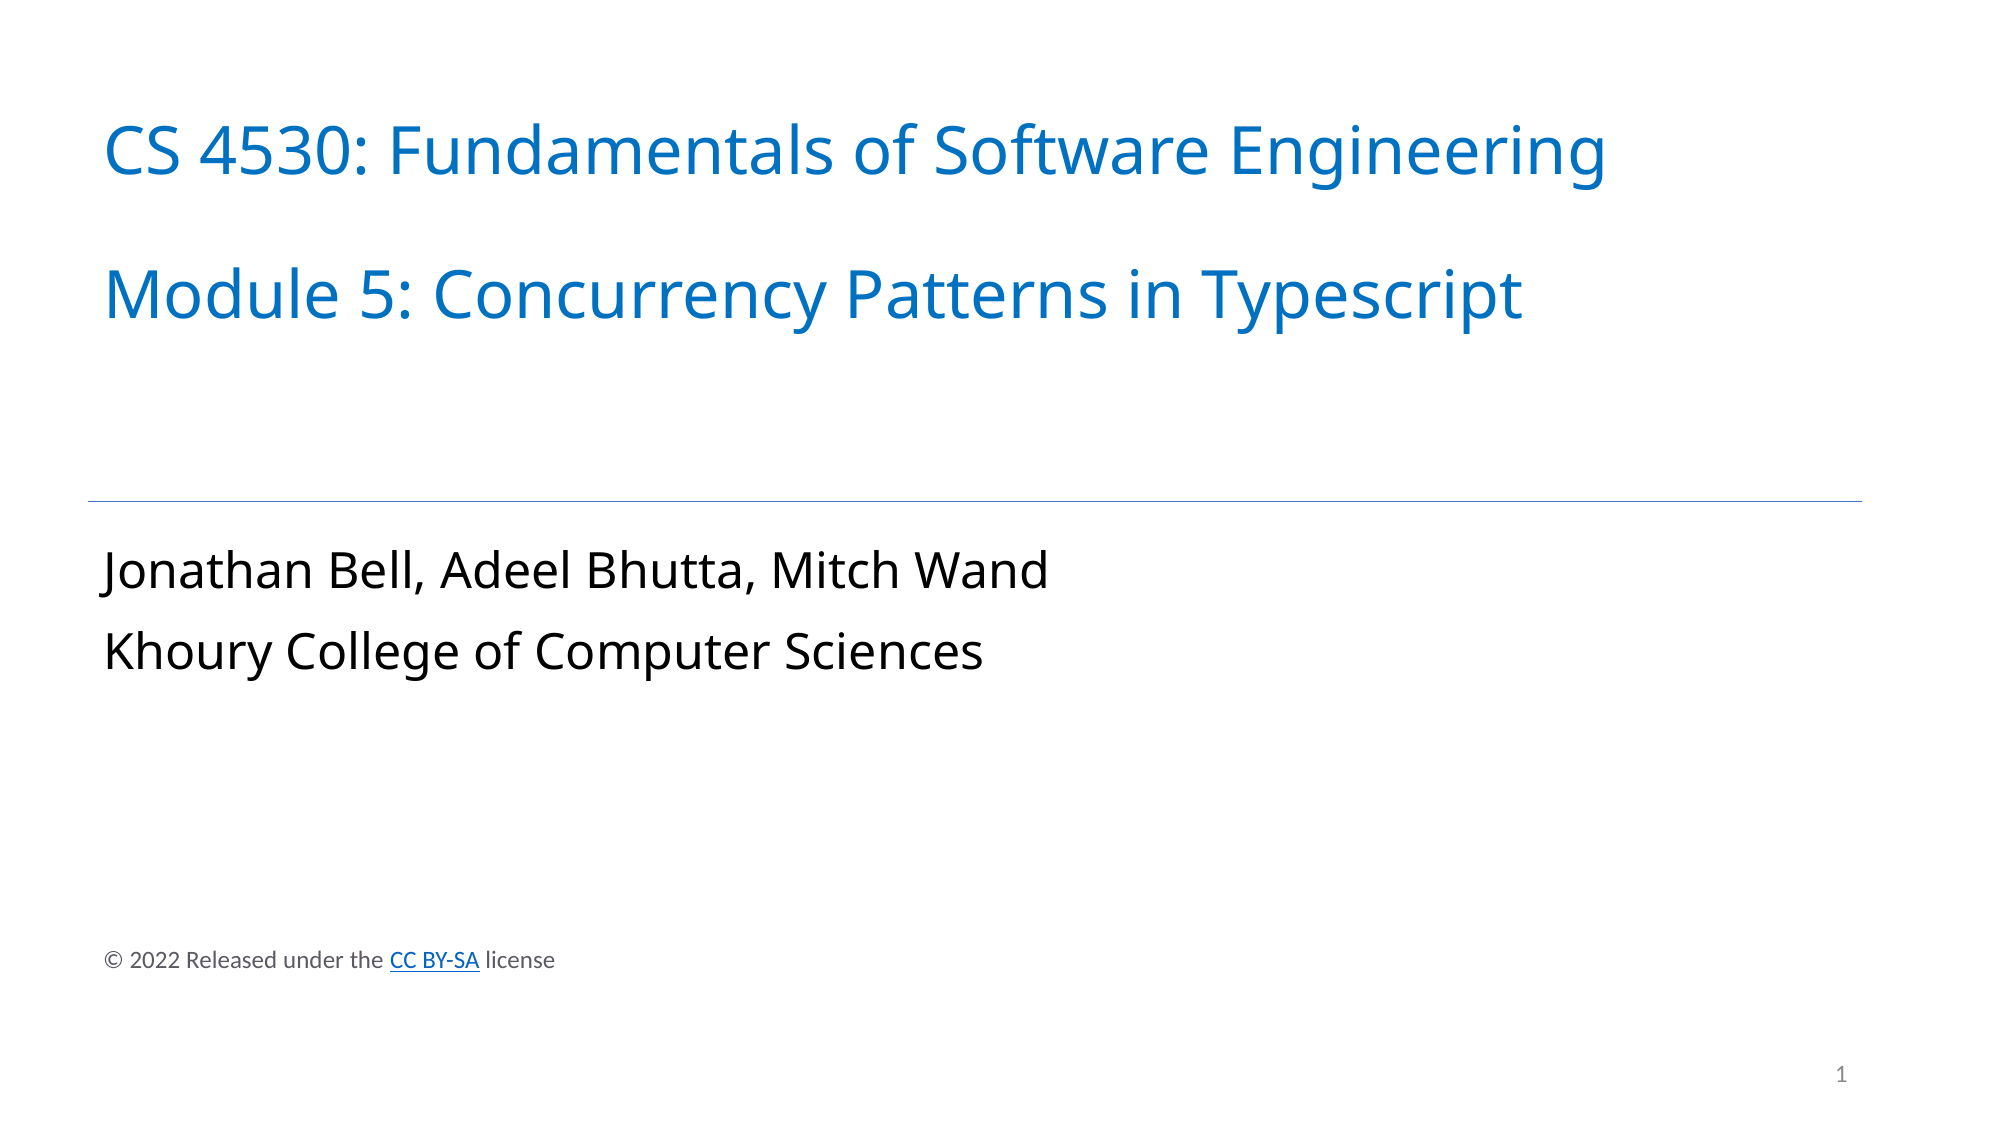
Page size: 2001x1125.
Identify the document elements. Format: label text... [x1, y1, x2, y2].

title CS 4530: Fundamentals of Software Engineering Module 5: Concurrency Patterns in Typescript [88, 109, 1863, 501]
text_box © 2022 Released under the CC BY-SA license [88, 936, 1089, 982]
slide_number 1 [1412, 1042, 1863, 1103]
subtitle Jonathan Bell, Adeel Bhutta, Mitch Wand Khoury College of Computer Sciences [88, 531, 1750, 803]
